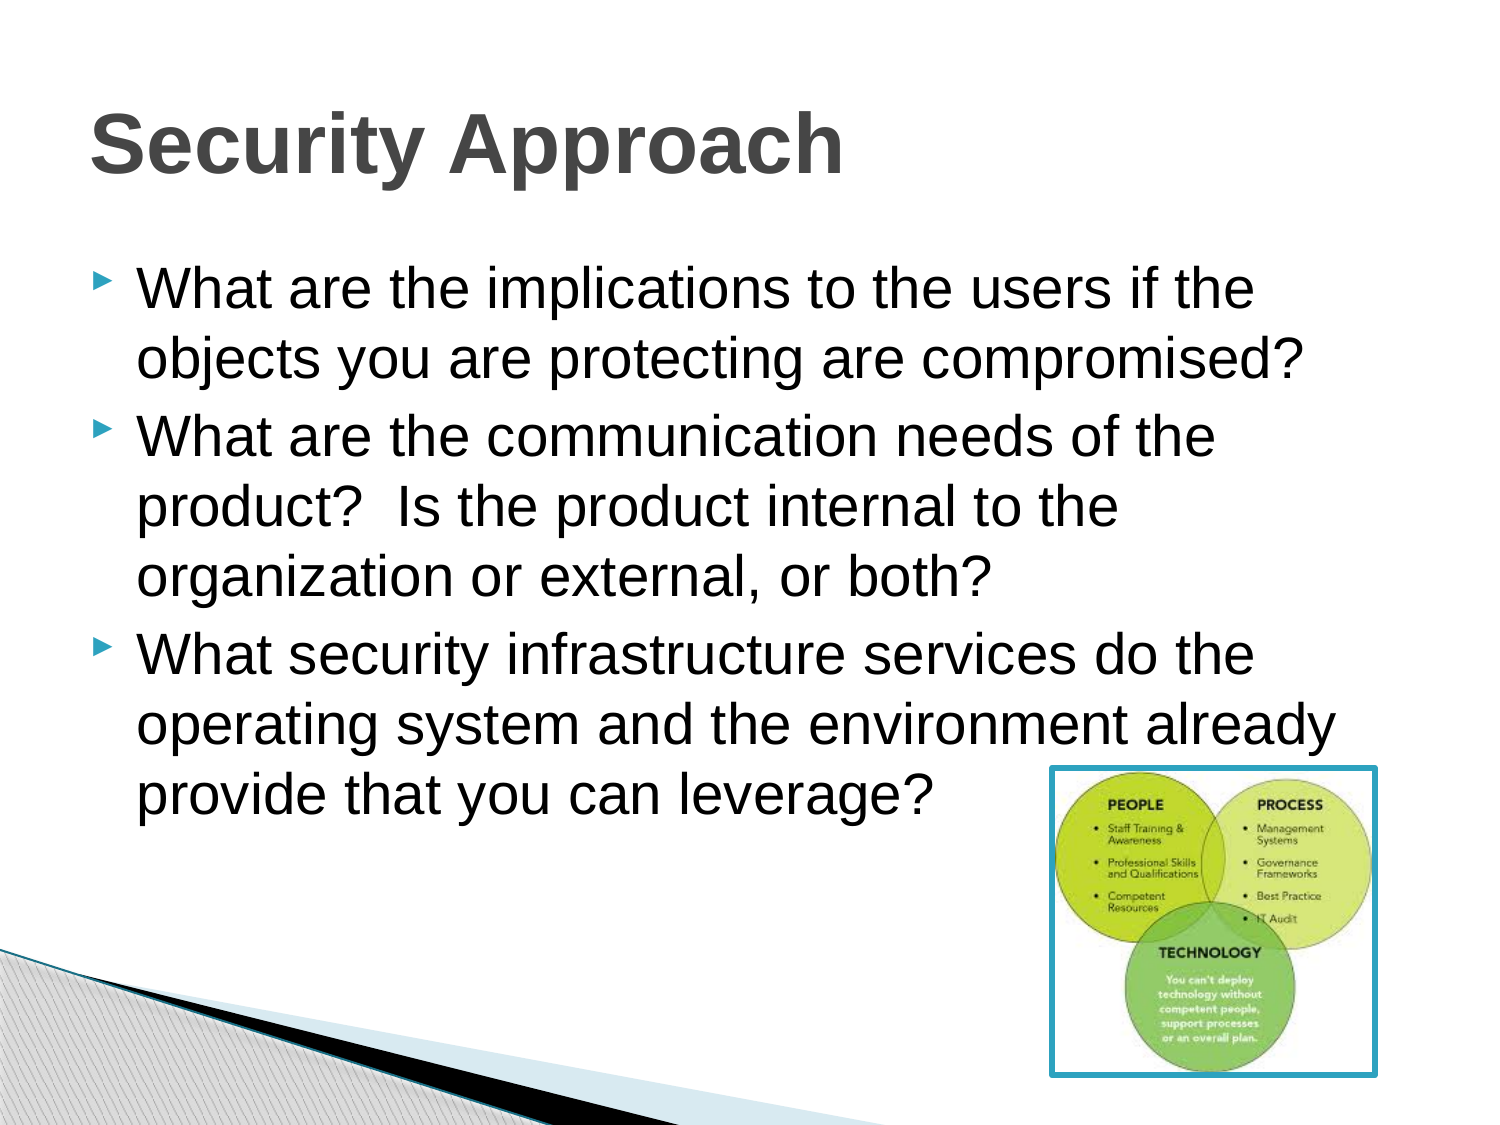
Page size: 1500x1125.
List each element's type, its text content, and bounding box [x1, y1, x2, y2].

title Security Approach [75, 45, 1425, 233]
list What are the implications to the users if the objects you are protecting are compromised? What are the communication needs of the product? Is the product internal to the organization or external, or both? What security infrastructure services do the operating system and the environment already provide that you can leverage? [75, 243, 1425, 986]
picture [1055, 770, 1372, 1073]
